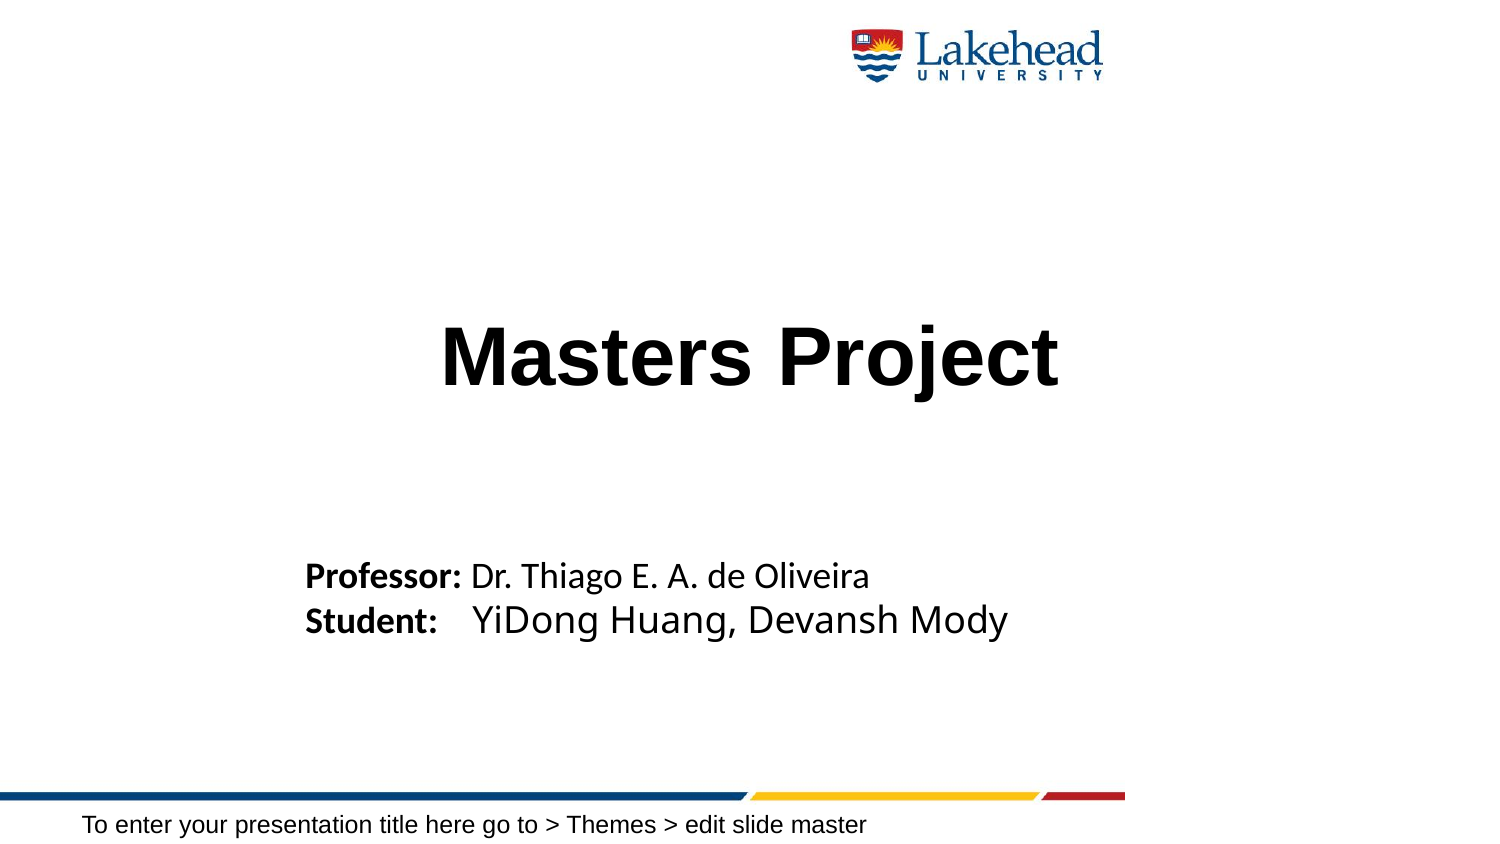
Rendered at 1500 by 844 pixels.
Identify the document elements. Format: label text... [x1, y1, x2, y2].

text_box Professor: Dr. Thiago E. A. de Oliveira Student: YiDong Huang, Devansh Mody [290, 536, 1256, 657]
picture [0, 0, 1125, 844]
title Masters Project [112, 262, 1388, 443]
